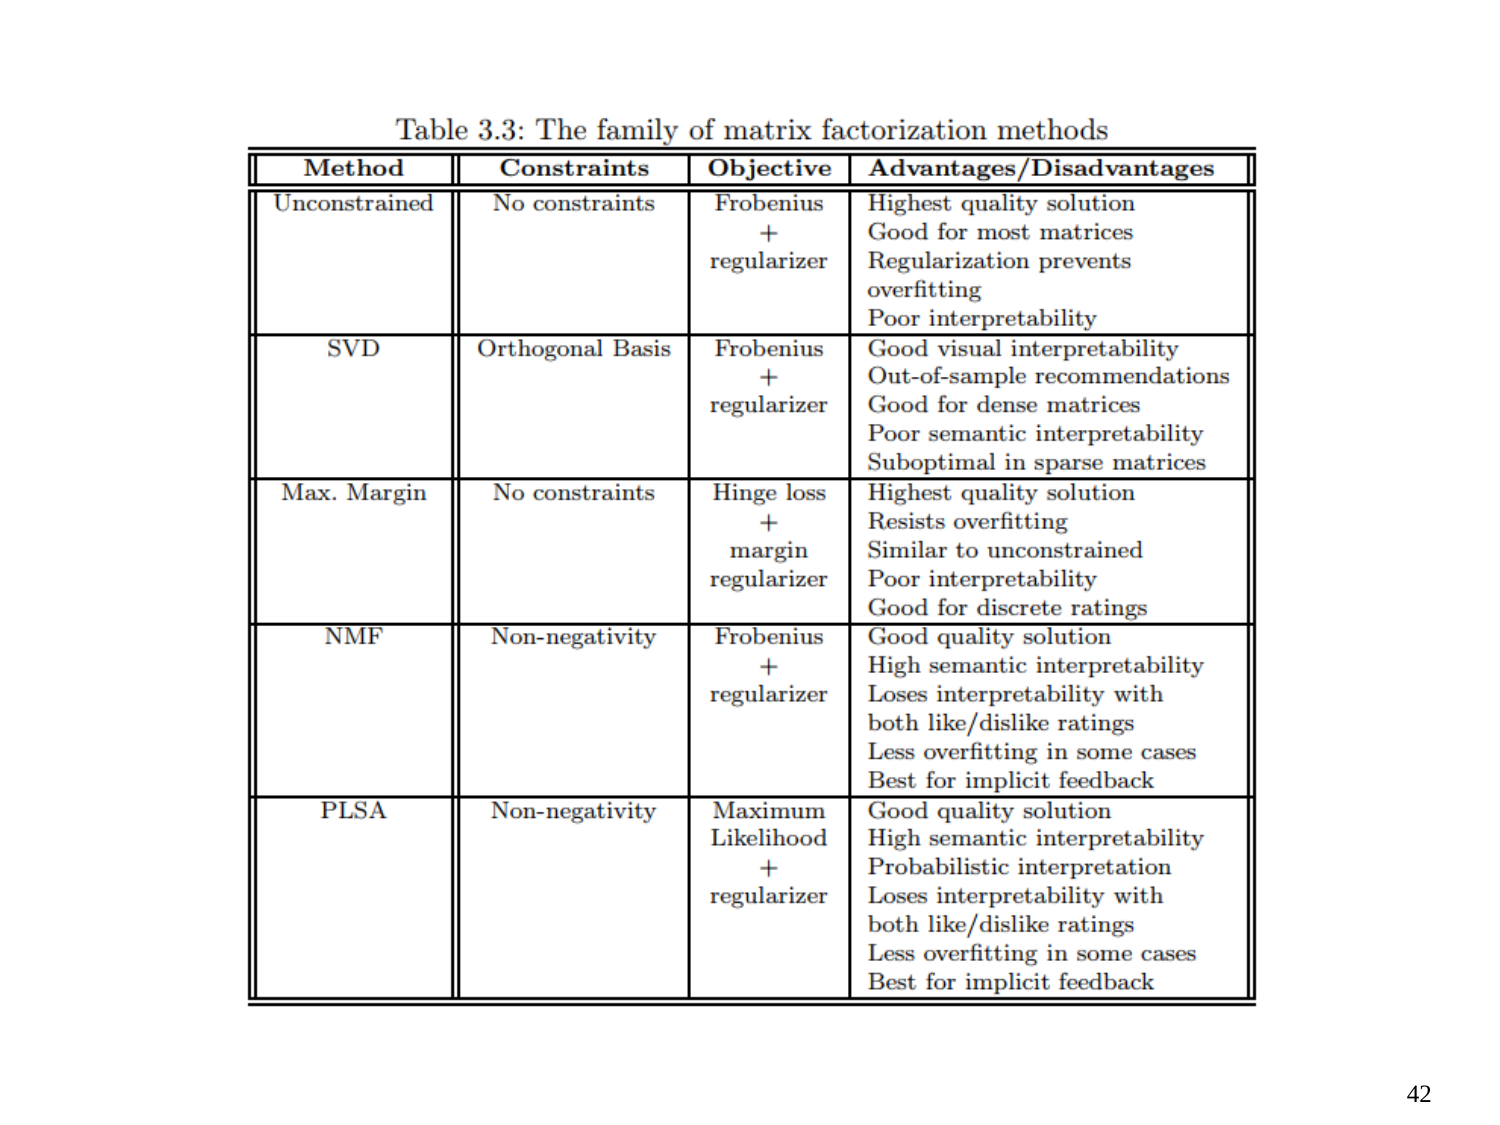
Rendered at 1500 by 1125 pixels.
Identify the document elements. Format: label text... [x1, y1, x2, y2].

slide_number 42 [1096, 1070, 1448, 1118]
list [224, 79, 1276, 1021]
